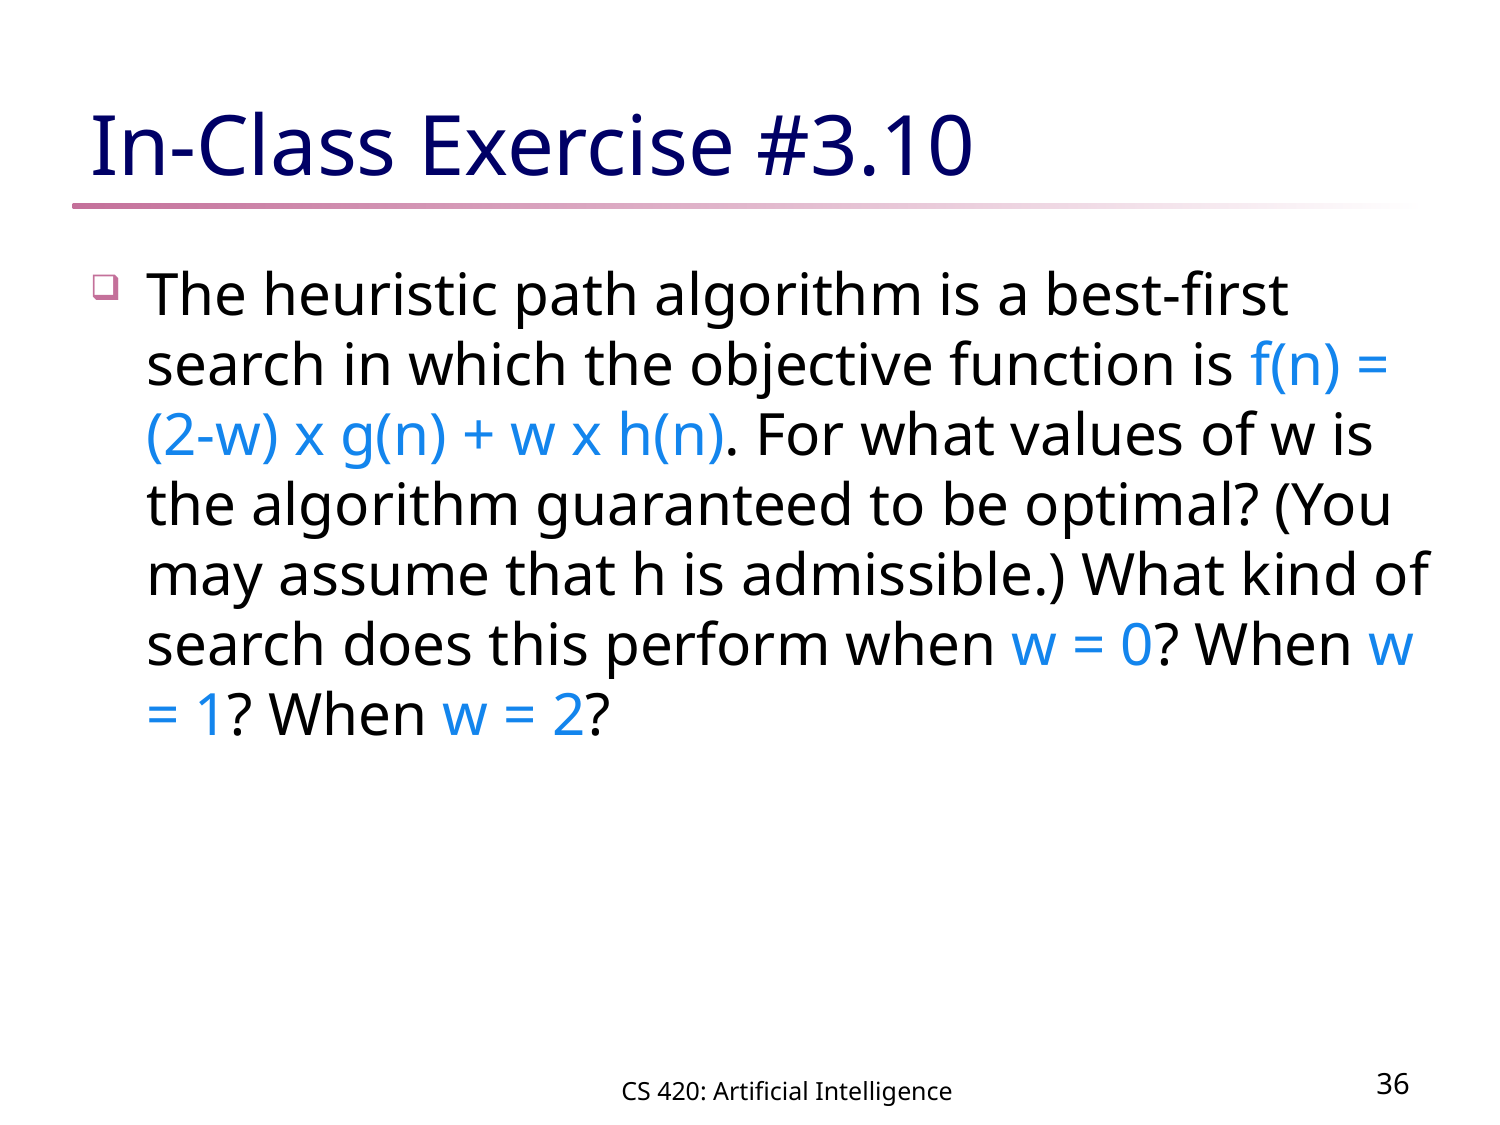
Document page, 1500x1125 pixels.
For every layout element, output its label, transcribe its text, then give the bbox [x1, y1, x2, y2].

title In-Class Exercise #3.10 [75, 12, 1468, 200]
footer CS 420: Artificial Intelligence [549, 1037, 1026, 1113]
list The heuristic path algorithm is a best-first search in which the objective function is f(n) = (2-w) x g(n) + w x h(n). For what values of w is the algorithm guaranteed to be optimal? (You may assume that h is admissible.) What kind of search does this perform when w = 0? When w = 1? When w = 2? [75, 249, 1463, 1006]
slide_number 36 [1112, 1037, 1426, 1113]
